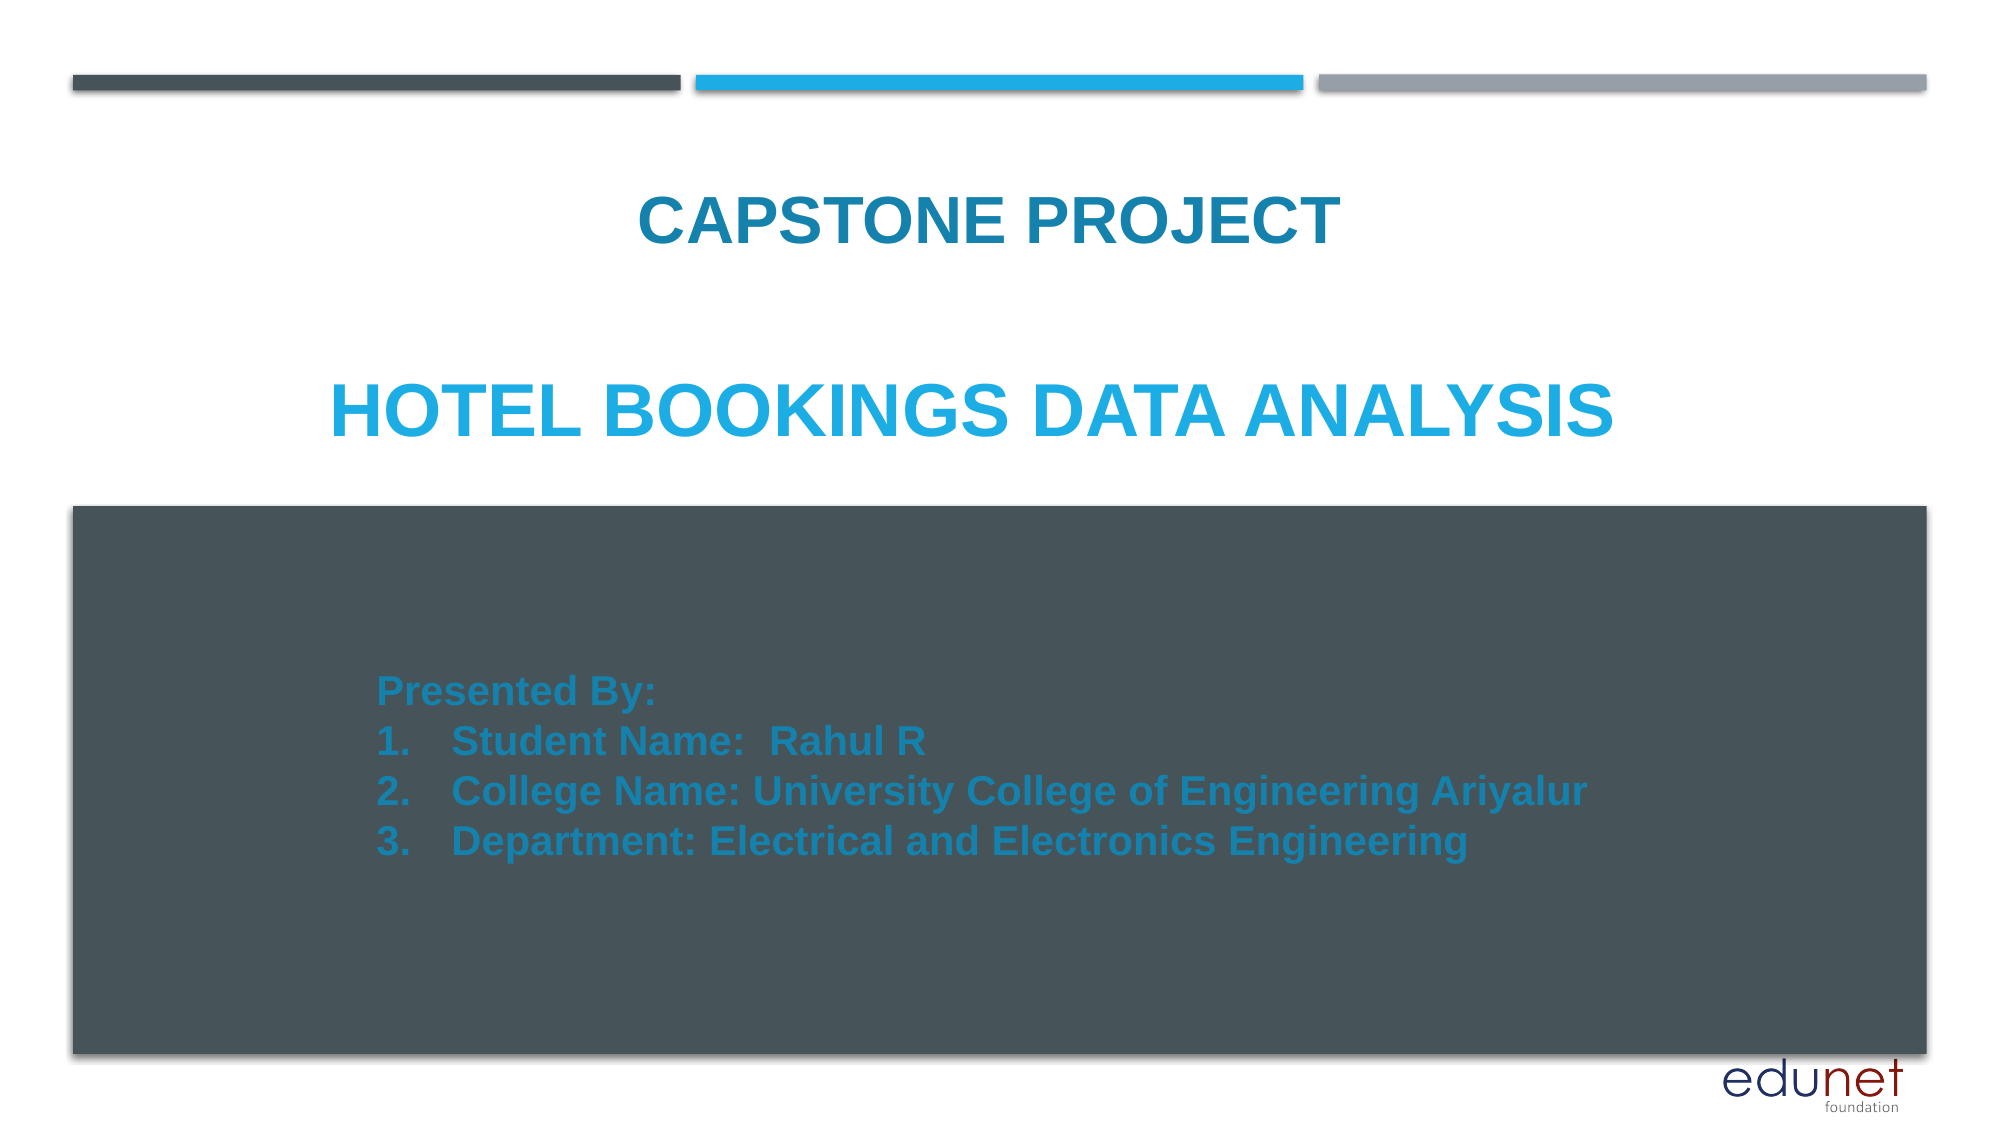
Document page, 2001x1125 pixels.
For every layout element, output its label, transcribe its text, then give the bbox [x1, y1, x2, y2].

title Hotel bookings data analysis [222, 298, 1723, 460]
text_box Presented By: Student Name: Rahul R College Name: University College of Engineering Ariyalur Department: Electrical and Electronics Engineering [361, 656, 1671, 872]
text_box CAPSTONE PROJECT [0, 169, 2000, 265]
picture [1719, 1056, 1905, 1116]
